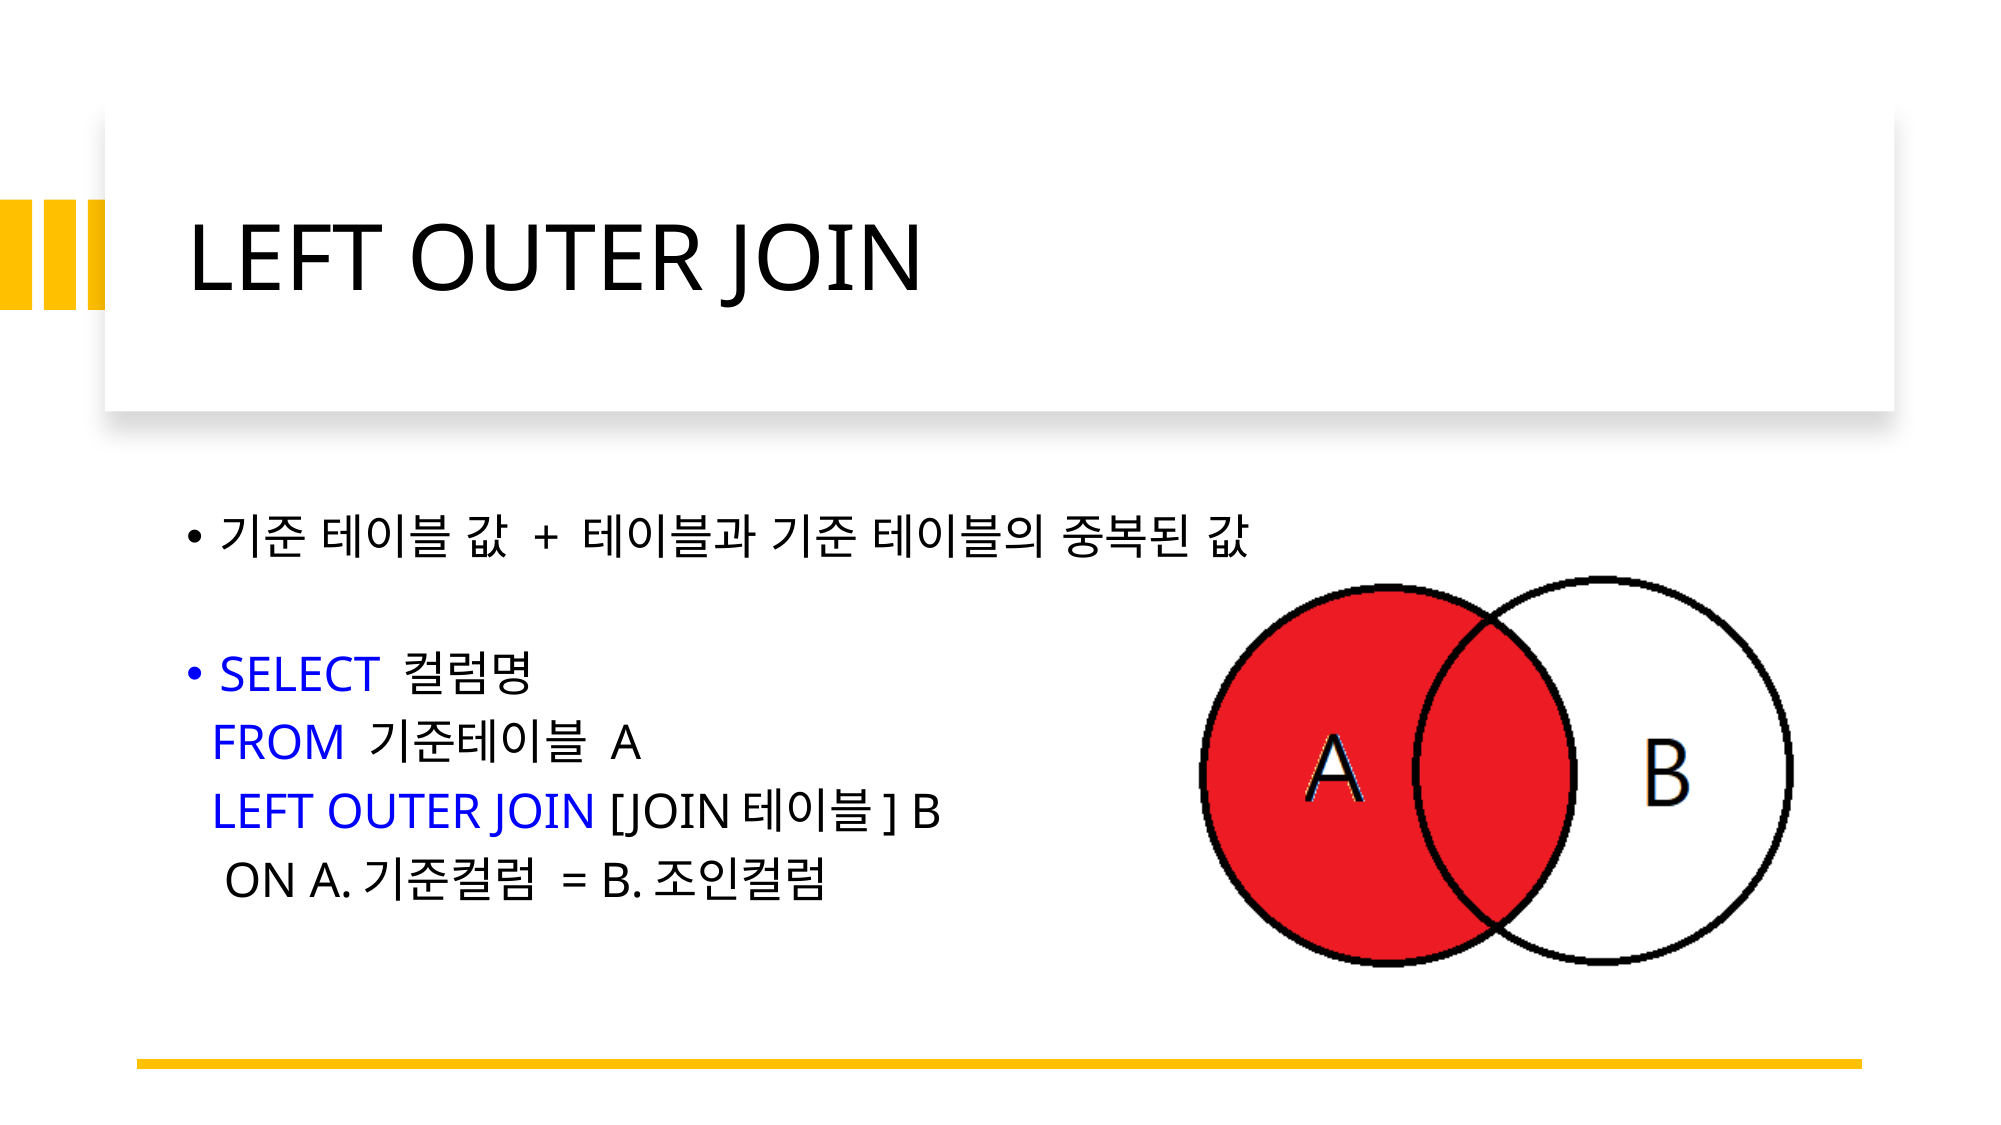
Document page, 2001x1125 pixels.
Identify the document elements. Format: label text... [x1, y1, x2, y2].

picture [1182, 562, 1816, 985]
title LEFT OUTER JOIN [171, 132, 1803, 388]
list 기준 테이블 값 + 테이블과 기준 테이블의 중복된 값 SELECT 컬럼명 FROM 기준테이블 A LEFT OUTER JOIN [JOIN테이블] B ON A.기준컬럼 = B.조인컬럼 [171, 505, 1802, 920]
